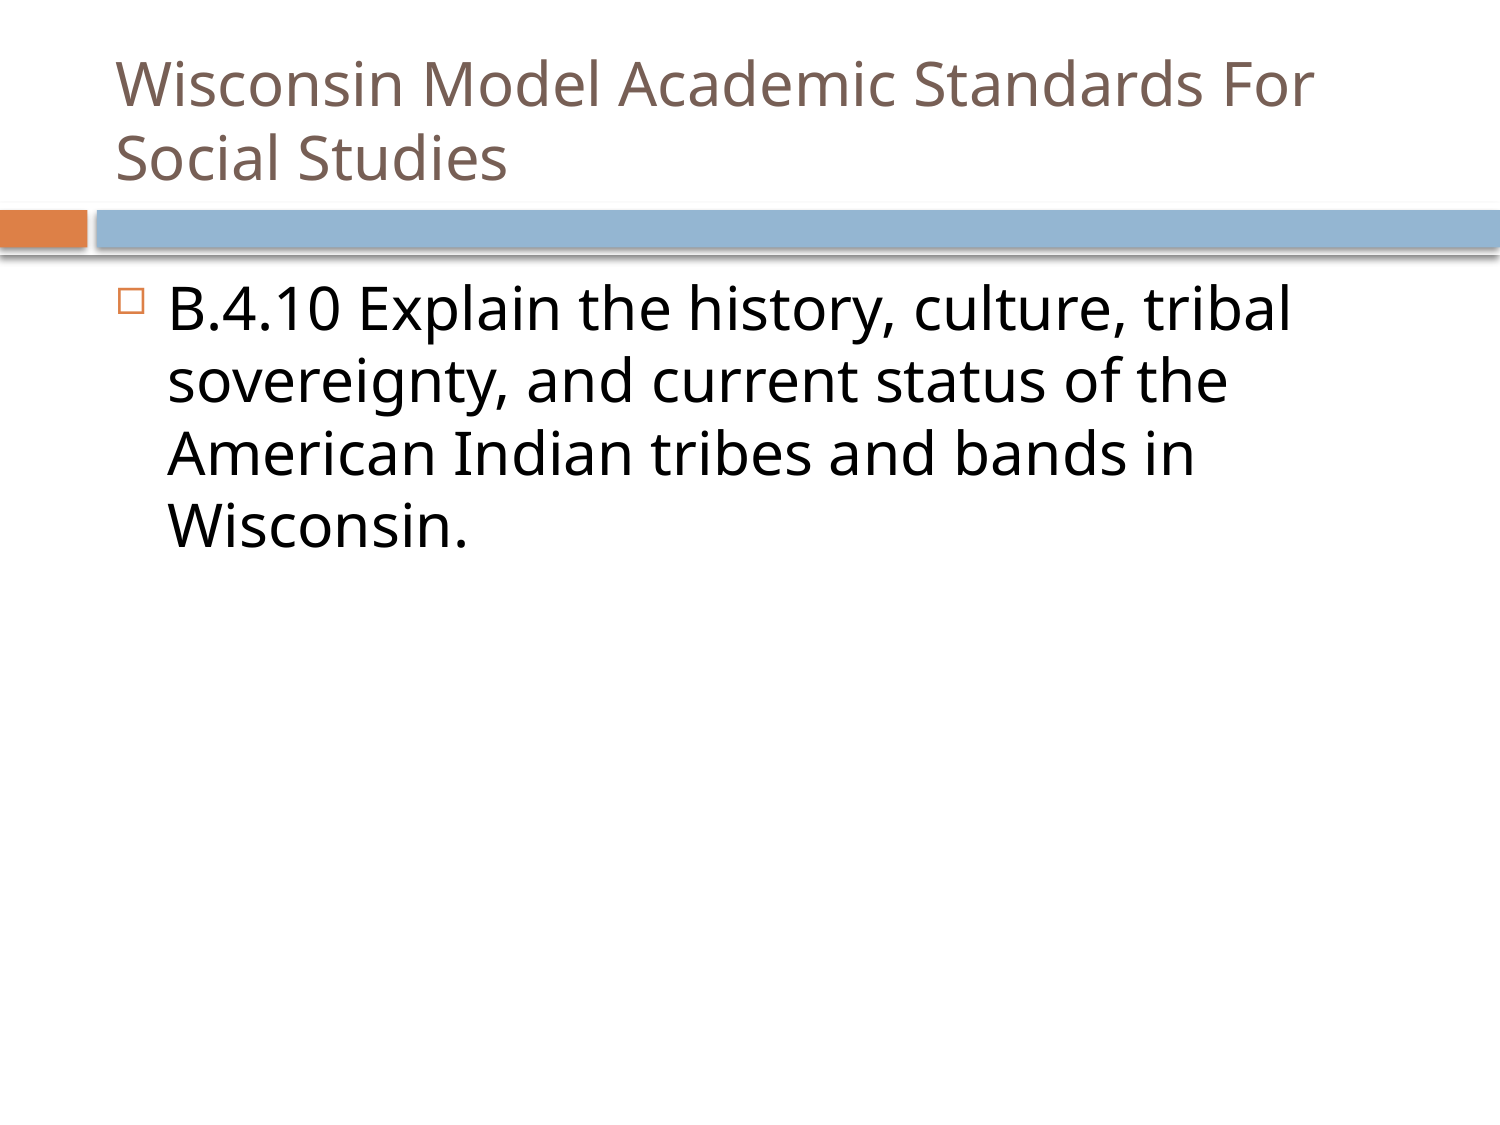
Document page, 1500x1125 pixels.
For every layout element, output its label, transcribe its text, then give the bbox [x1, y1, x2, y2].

list B.4.10 Explain the history, culture, tribal sovereignty, and current status of the American Indian tribes and bands in Wisconsin. [100, 262, 1438, 1000]
title Wisconsin Model Academic Standards For Social Studies [100, 37, 1438, 200]
